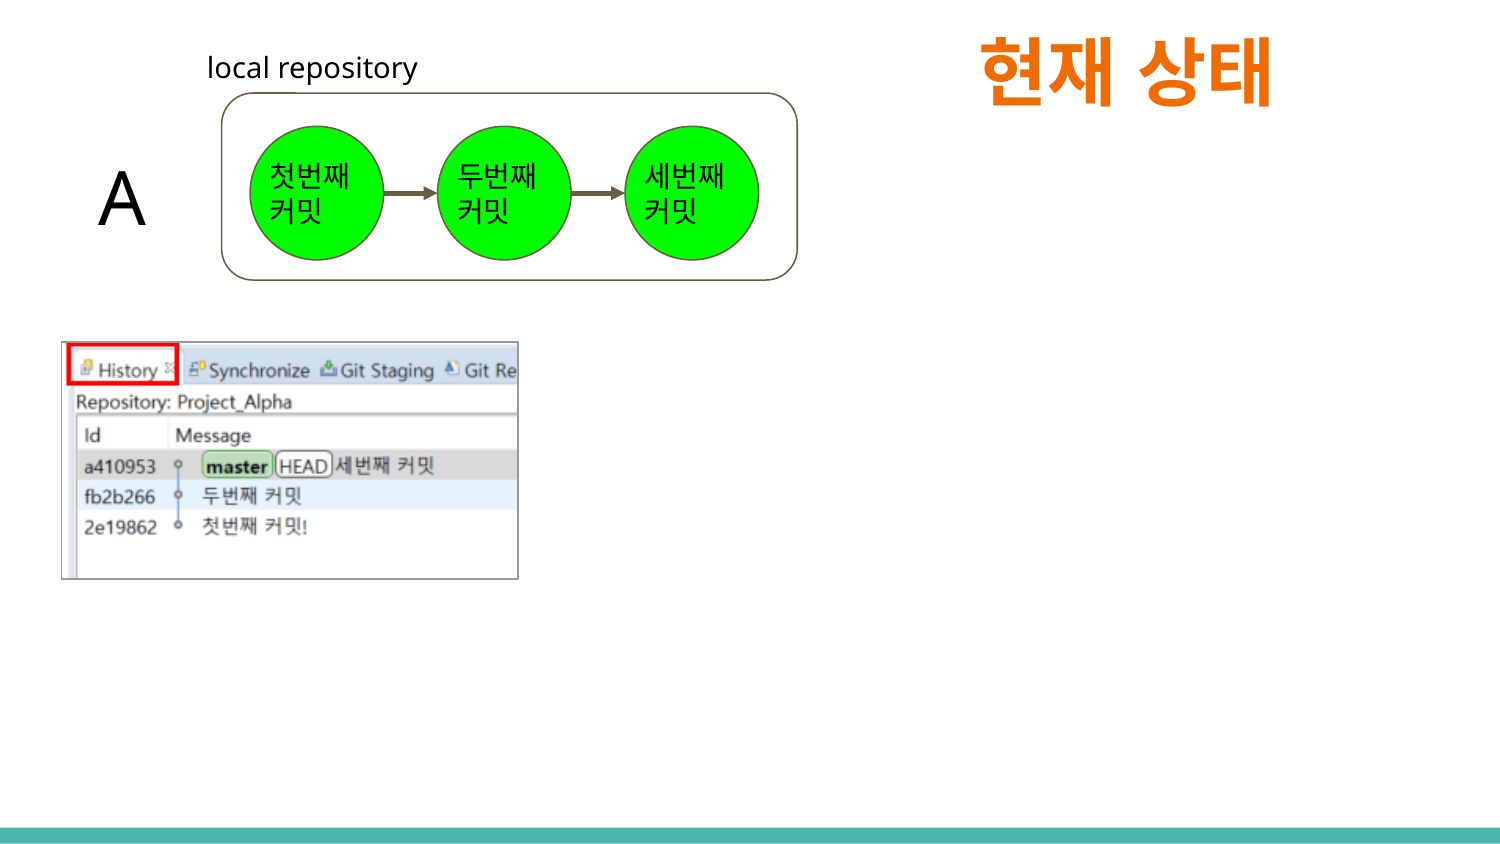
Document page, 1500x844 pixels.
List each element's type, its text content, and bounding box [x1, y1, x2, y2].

text_box 두번째 커밋 [437, 126, 572, 260]
text_box [221, 93, 798, 281]
text_box A [83, 134, 161, 246]
text_box 첫번째 커밋 [250, 126, 384, 260]
picture [62, 342, 518, 579]
text_box local repository [191, 33, 546, 81]
title 현재 상태 [963, 10, 1361, 127]
text_box 세번째 커밋 [625, 126, 759, 260]
